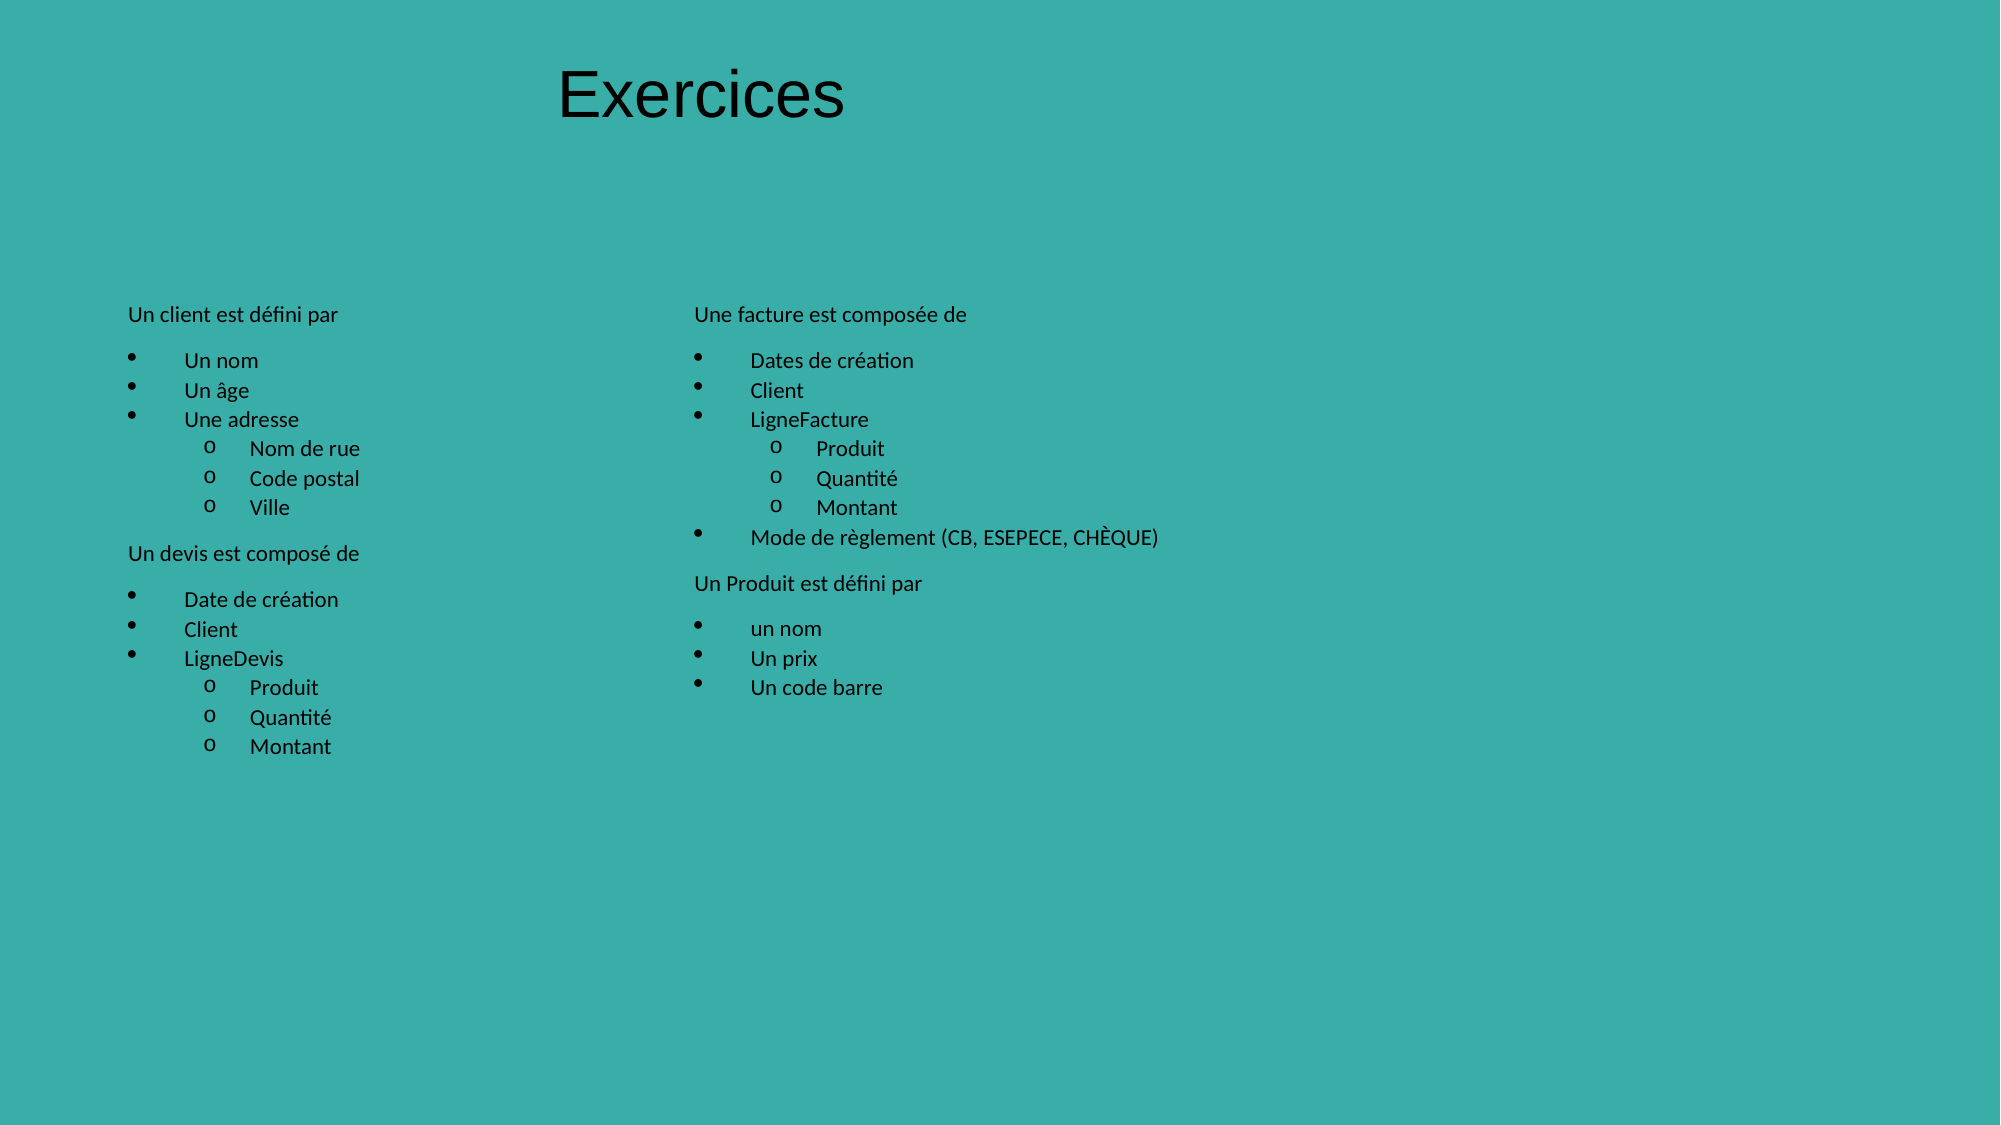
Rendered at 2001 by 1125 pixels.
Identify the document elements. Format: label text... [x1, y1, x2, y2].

text_box Une facture est composée de Dates de création Client LigneFacture Produit Quantité Montant Mode de règlement (CB, ESEPECE, CHÈQUE) Un Produit est défini par un nom Un prix Un code barre [679, 290, 1300, 708]
text_box Exercices [542, 43, 862, 138]
text_box Un client est défini par Un nom Un âge Une adresse Nom de rue Code postal Ville Un devis est composé de Date de création Client LigneDevis Produit Quantité Montant [113, 290, 661, 832]
